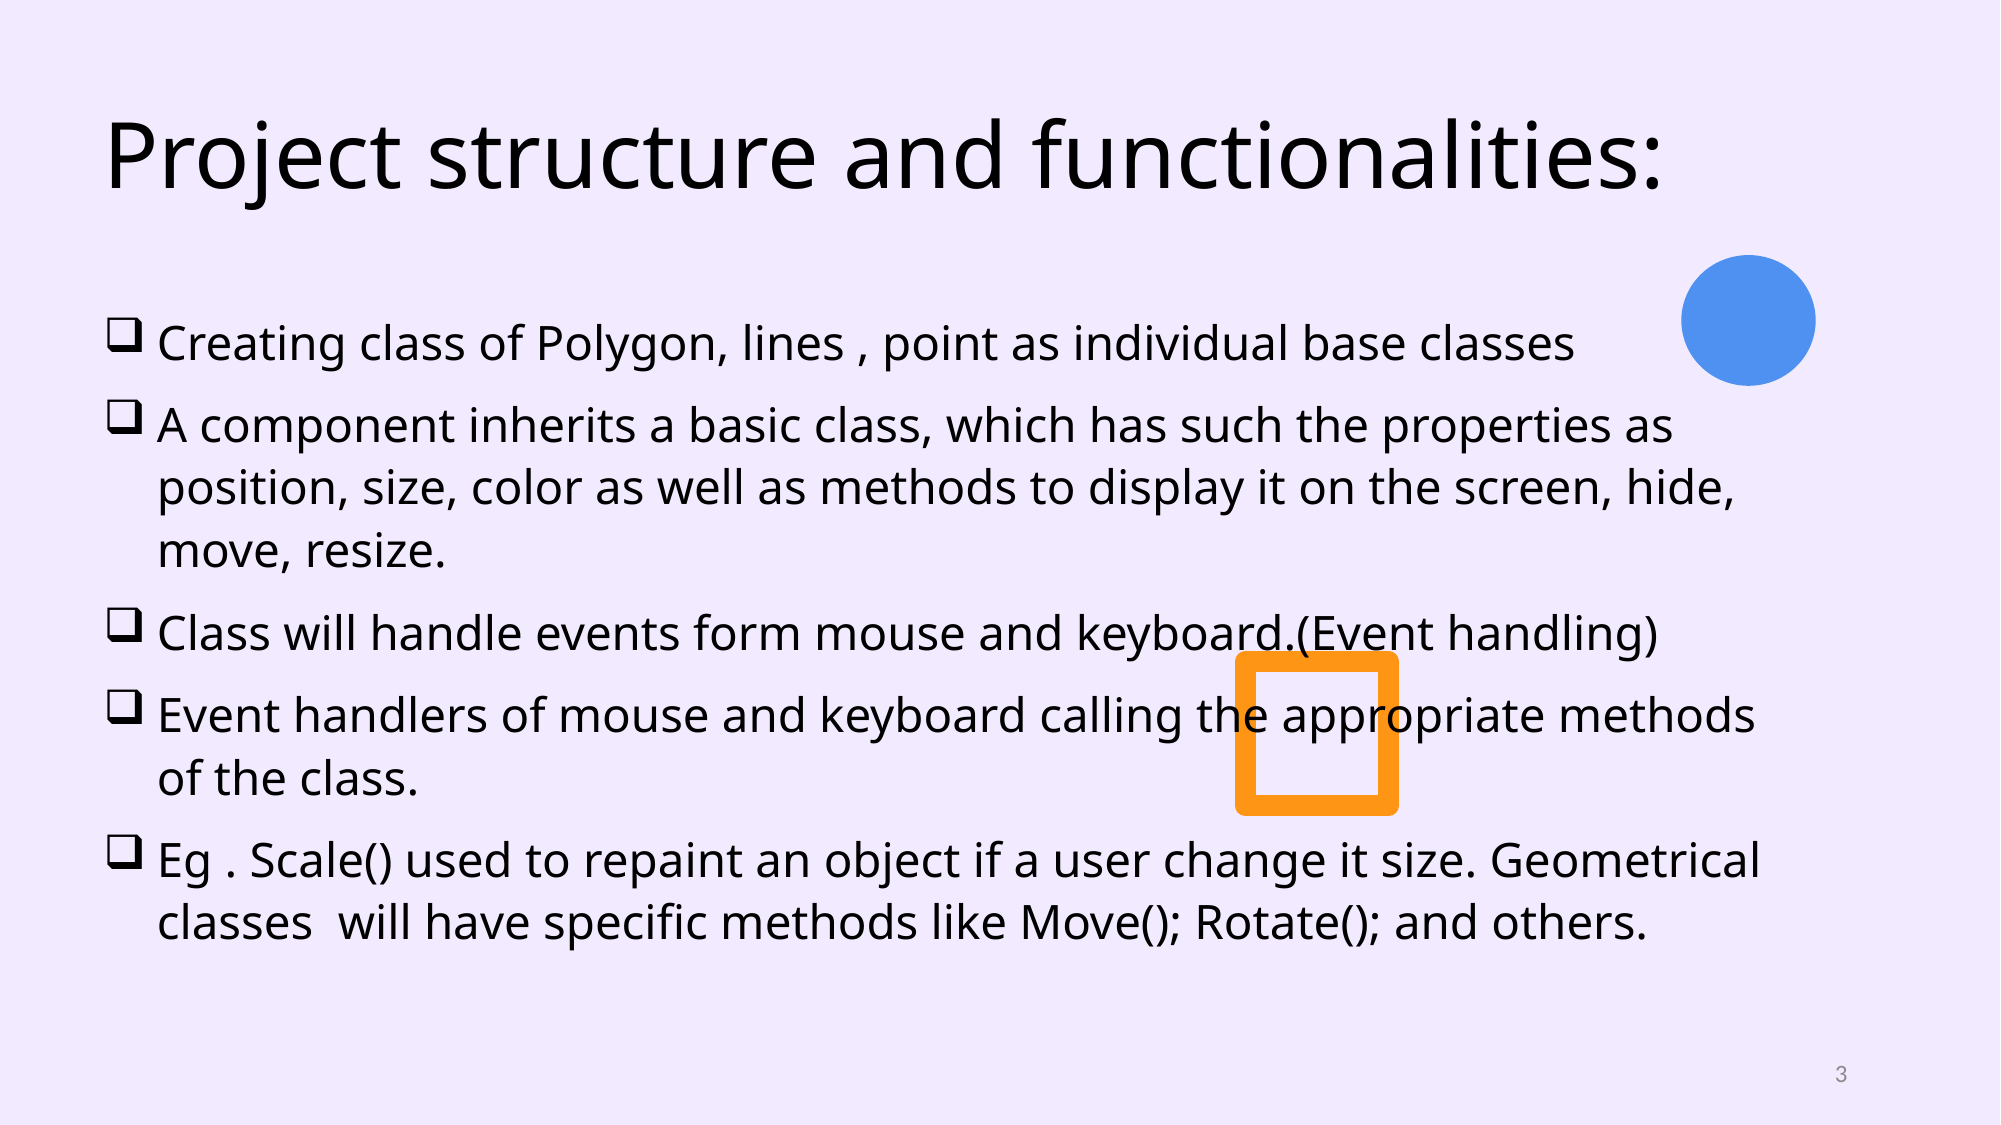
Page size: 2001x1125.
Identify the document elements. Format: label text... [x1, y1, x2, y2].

title Project structure and functionalities: [88, 49, 1707, 268]
slide_number 3 [1412, 1042, 1863, 1103]
list Creating class of Polygon, lines , point as individual base classes A component inherits a basic class, which has such the properties as position, size, color as well as methods to display it on the screen, hide, move, resize. Class will handle events form mouse and keyboard.(Event handling) Event handlers of mouse and keyboard calling the appropriate methods of the class. Eg . Scale() used to repaint an object if a user change it size. Geometrical classes will have specific methods like Move(); Rotate(); and others. [88, 299, 1792, 1014]
